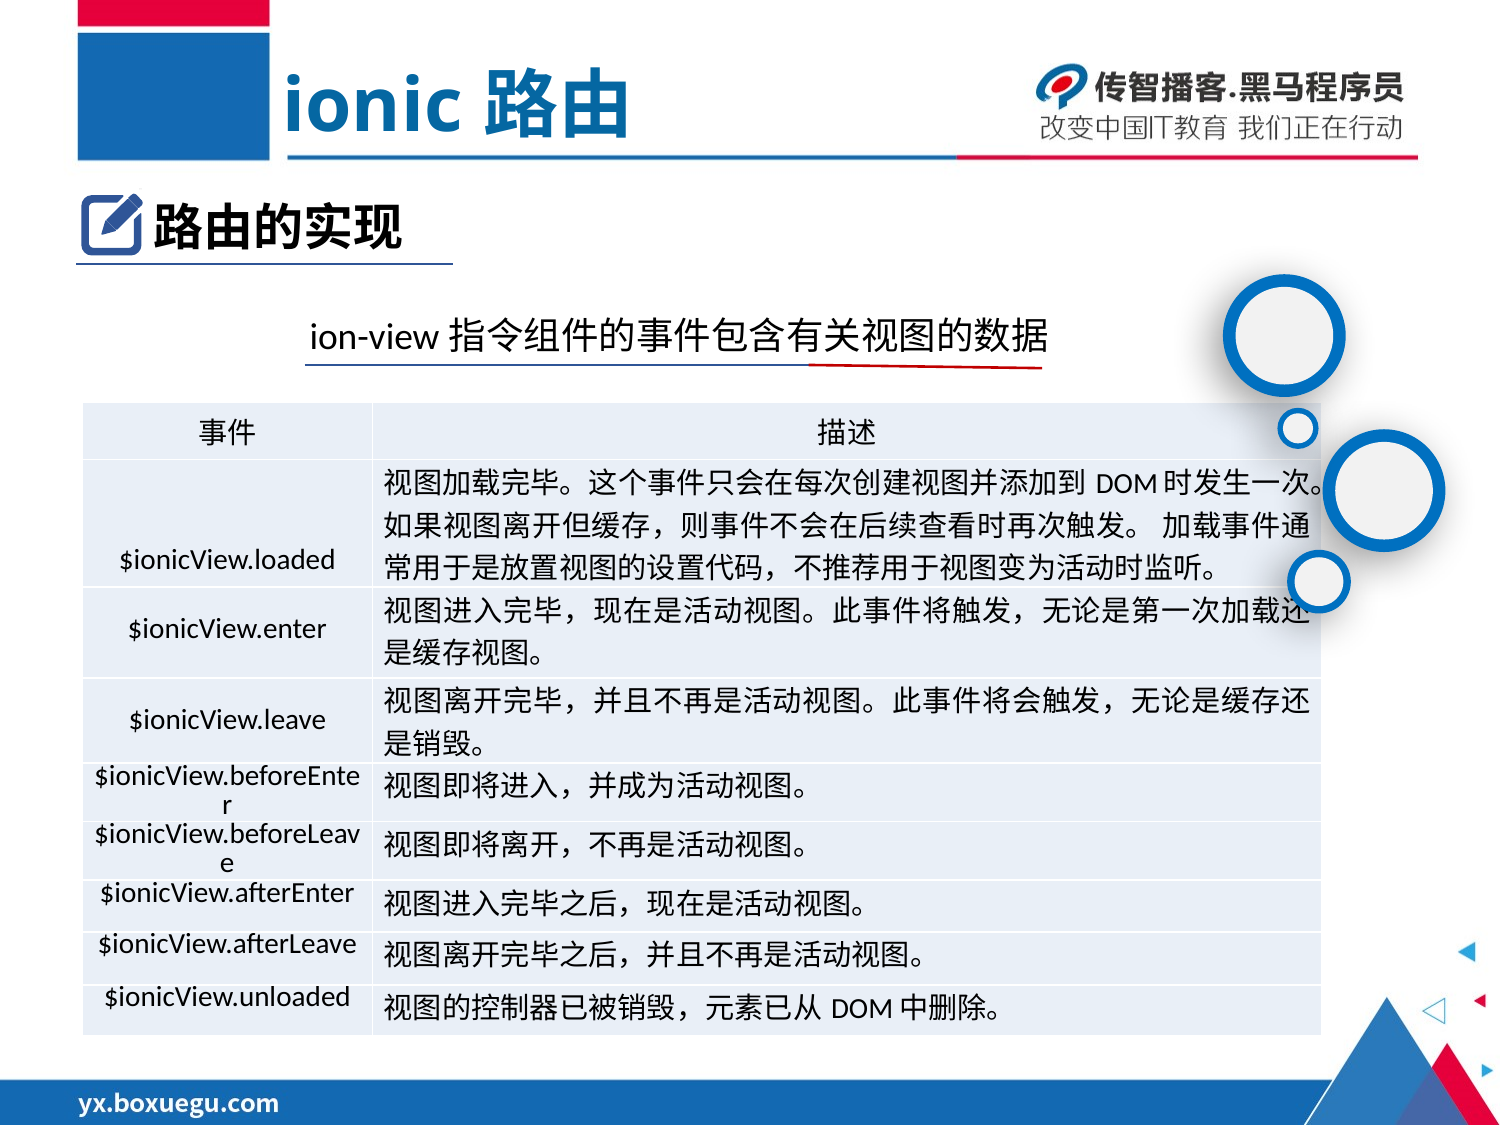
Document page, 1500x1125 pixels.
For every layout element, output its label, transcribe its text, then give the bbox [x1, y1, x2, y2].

table_cell $ionicView.loaded [83, 460, 372, 586]
table_cell 视图进入完毕之后，现在是活动视图。 [373, 881, 1321, 931]
table_cell $ionicView.beforeLeave [83, 822, 372, 879]
table_cell $ionicView.afterLeave [83, 933, 372, 984]
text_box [1279, 410, 1317, 447]
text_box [808, 364, 1043, 369]
text_box ionic路由 [71, 42, 845, 163]
table_cell $ionicView.enter [83, 588, 372, 677]
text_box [1324, 431, 1444, 550]
table_cell $ionicView.leave [83, 679, 372, 762]
table_cell 视图即将进入，并成为活动视图。 [373, 764, 1321, 821]
table_cell $ionicView.beforeEnter [83, 764, 372, 821]
table_cell 视图即将离开，不再是活动视图。 [373, 822, 1321, 879]
table_cell $ionicView.unloaded [83, 986, 372, 1035]
table_cell 视图离开完毕，并且不再是活动视图。此事件将会触发，无论是缓存还是销毁。 [373, 679, 1321, 762]
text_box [1289, 552, 1349, 612]
table_header 描述 [373, 403, 1250, 459]
table_cell 视图进入完毕，现在是活动视图。此事件将触发，无论是第一次加载还是缓存视图。 [373, 588, 1321, 677]
table_header 事件 [83, 403, 372, 459]
table_cell 视图加载完毕。这个事件只会在每次创建视图并添加到DOM时发生一次。如果视图离开但缓存，则事件不会在后续查看时再次触发。 加载事件通常用于是放置视图的设置代码，不推荐用于视图变为活动时监听。 [373, 460, 1288, 586]
table_cell 视图离开完毕之后，并且不再是活动视图。 [373, 933, 1321, 984]
table_cell $ionicView.afterEnter [83, 881, 372, 931]
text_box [76, 188, 954, 265]
picture [0, 0, 1500, 1125]
table_cell 视图的控制器已被销毁，元素已从DOM中删除。 [373, 986, 1321, 1035]
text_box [1225, 276, 1344, 395]
text_box ion-view指令组件的事件包含有关视图的数据 [294, 304, 1064, 365]
